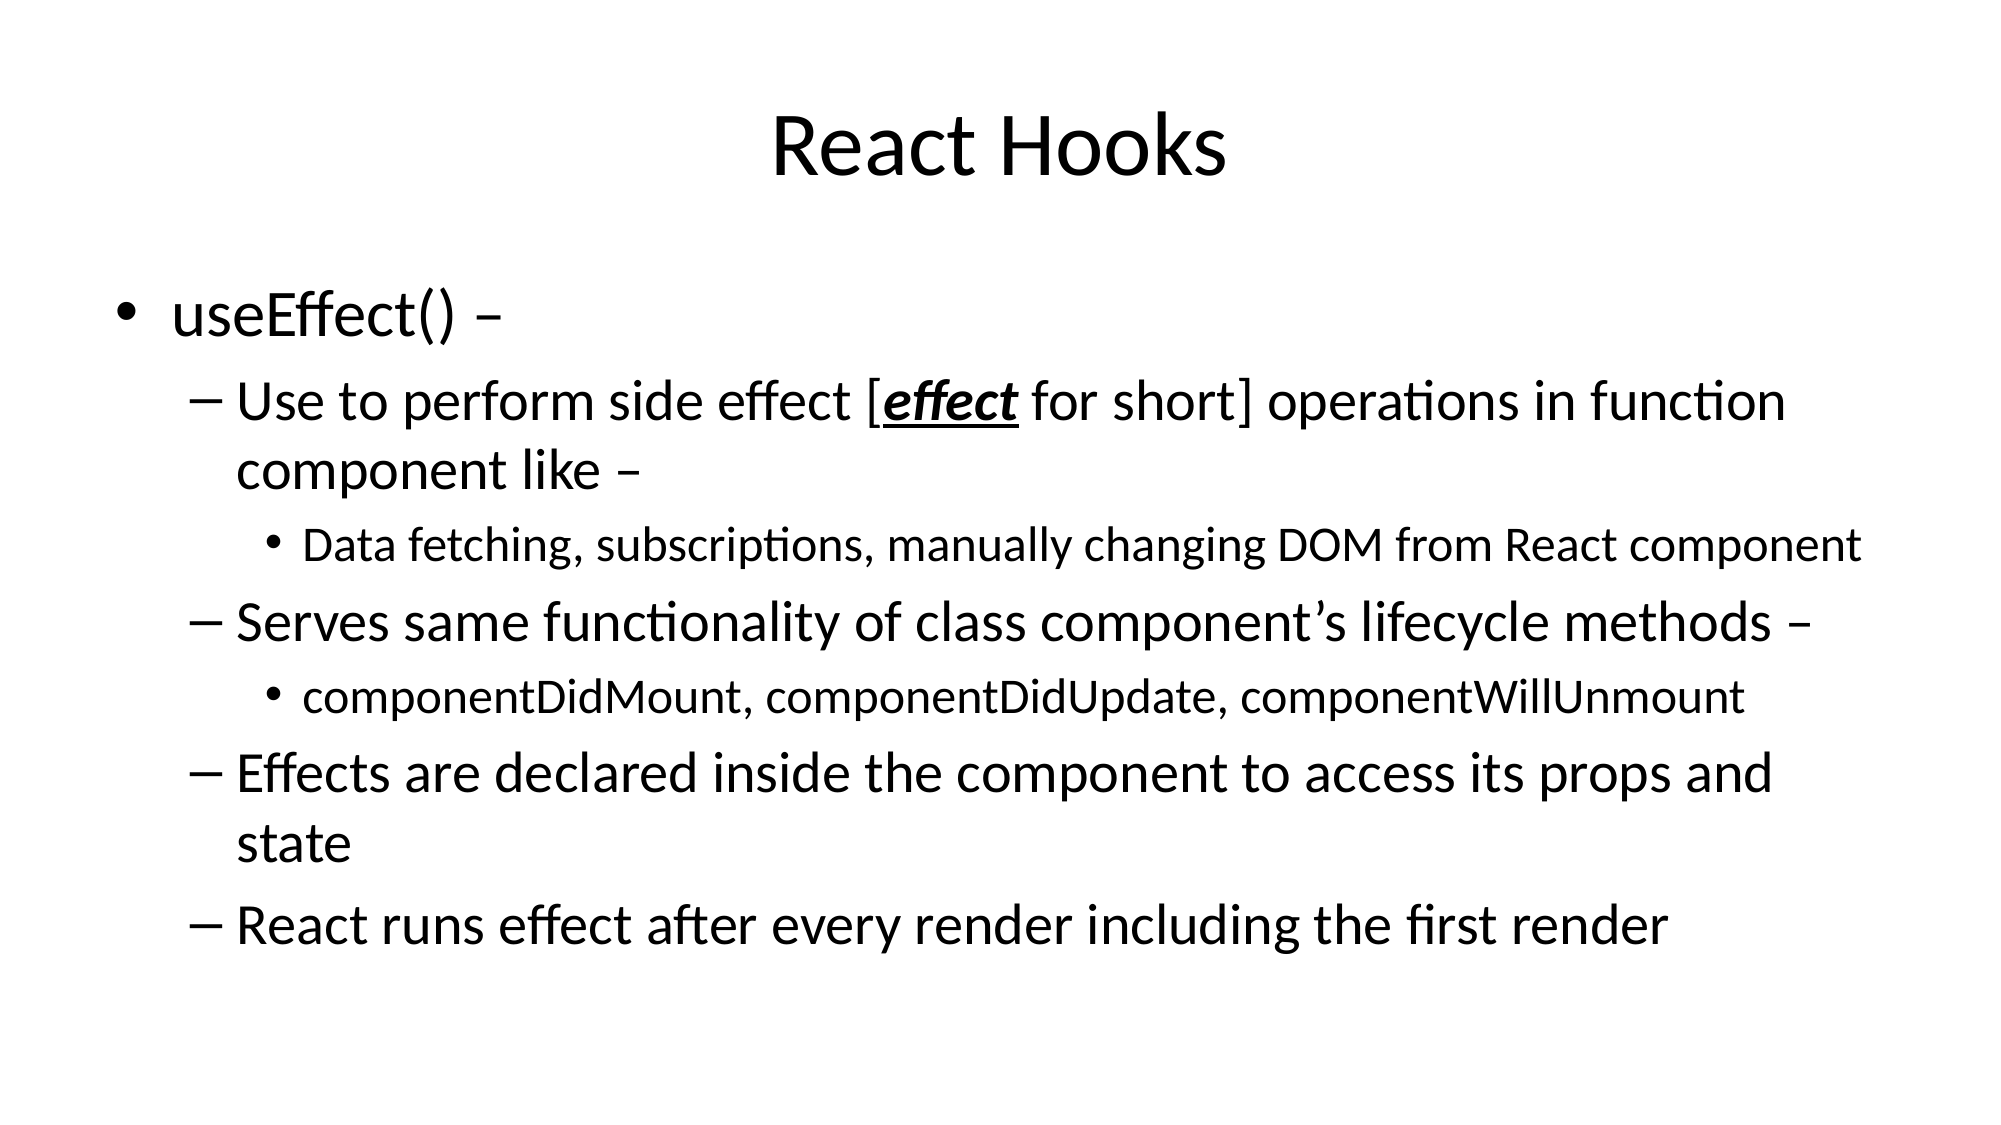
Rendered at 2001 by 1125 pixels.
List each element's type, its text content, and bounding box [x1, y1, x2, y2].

title React Hooks [99, 45, 1900, 233]
list useEffect() – Use to perform side effect [effect for short] operations in function component like – Data fetching, subscriptions, manually changing DOM from React component Serves same functionality of class component’s lifecycle methods – componentDidMount, componentDidUpdate, componentWillUnmount Effects are declared inside the component to access its props and state React runs effect after every render including the first render [99, 262, 1900, 1005]
